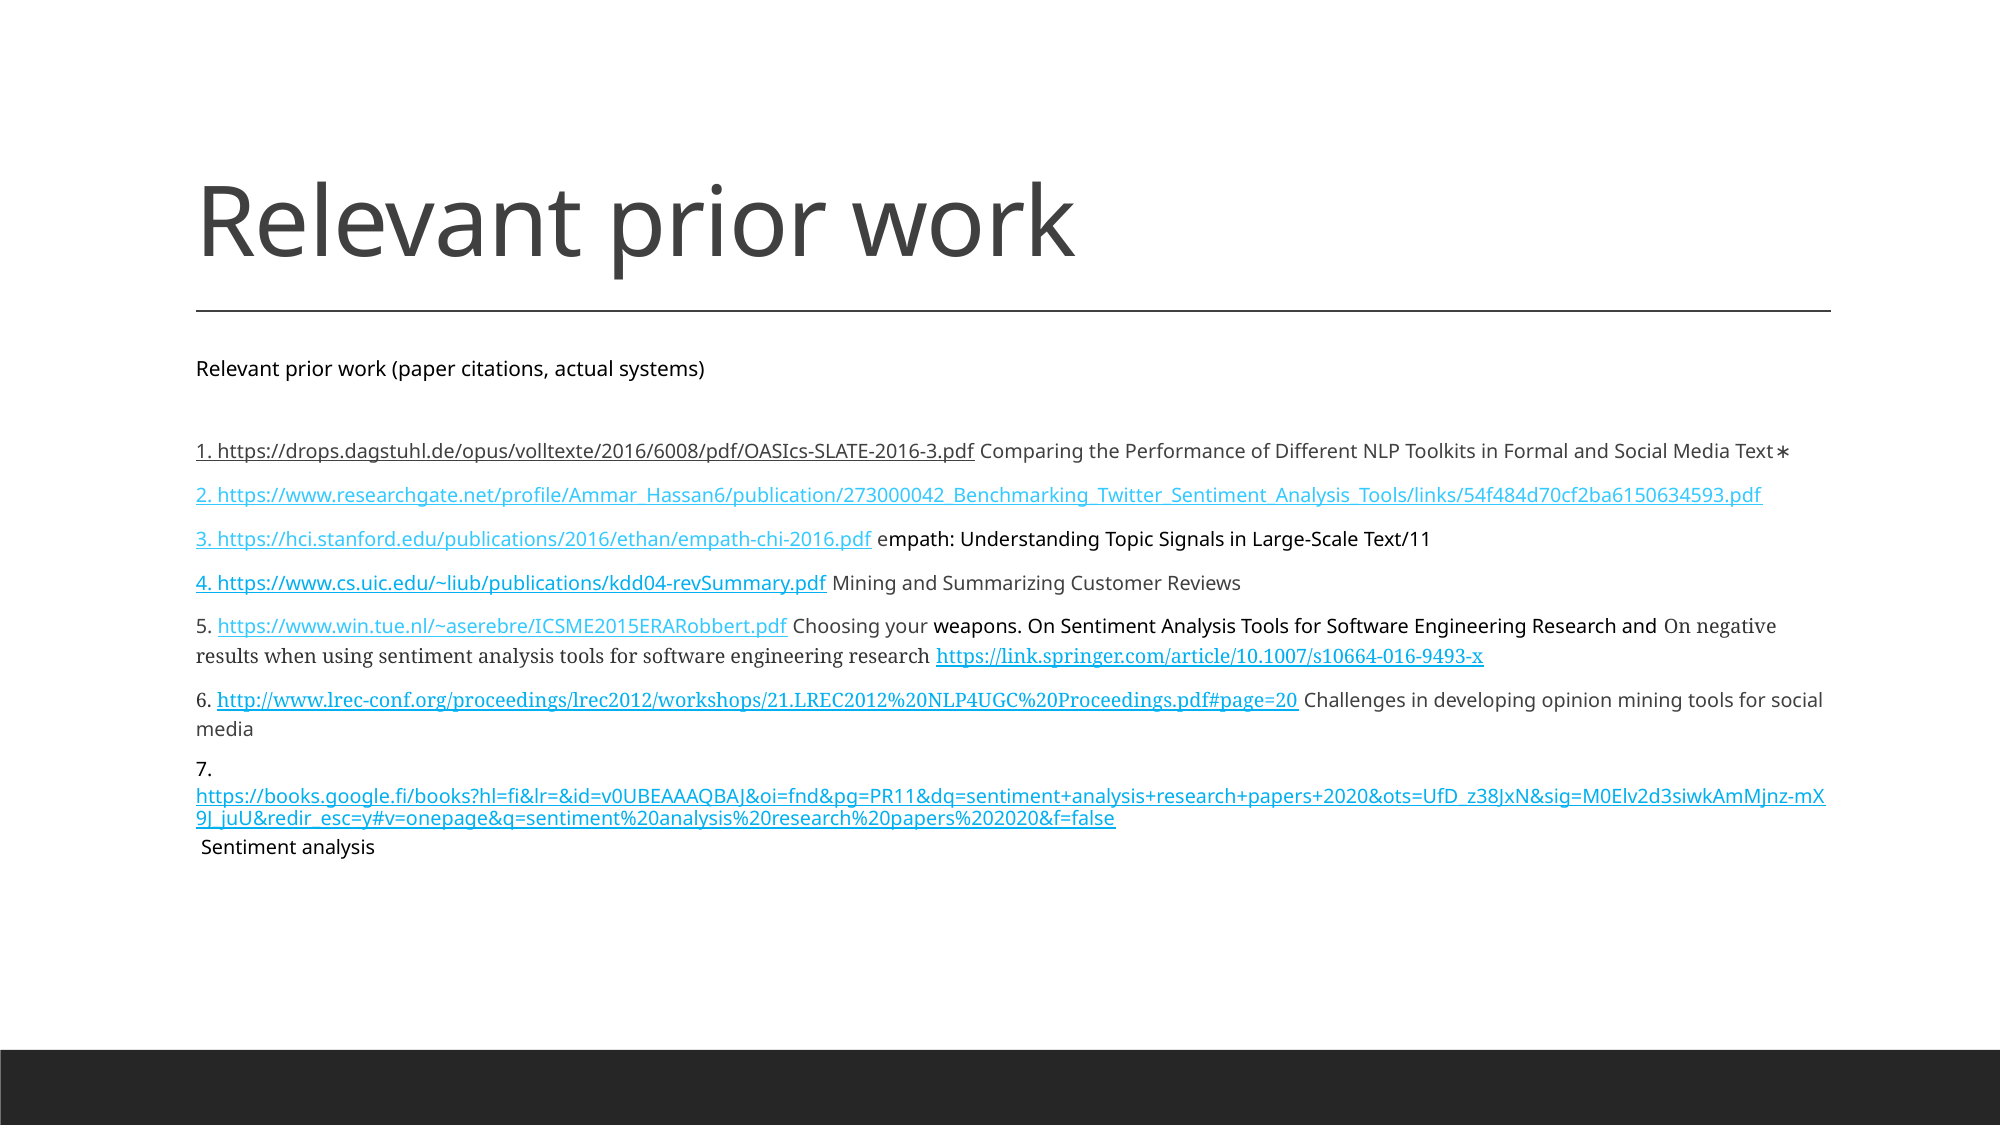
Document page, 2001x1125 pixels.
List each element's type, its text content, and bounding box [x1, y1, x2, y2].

title Relevant prior work [180, 47, 1830, 285]
list Relevant prior work (paper citations, actual systems) 1. https://drops.dagstuhl.de/opus/volltexte/2016/6008/pdf/OASIcs-SLATE-2016-3.pdf Comparing the Performance of Different NLP Toolkits in Formal and Social Media Text∗ 2. https://www.researchgate.net/profile/Ammar_Hassan6/publication/273000042_Benchmarking_Twitter_Sentiment_Analysis_Tools/links/54f484d70cf2ba6150634593.pdf 3. https://hci.stanford.edu/publications/2016/ethan/empath-chi-2016.pdf empath: Understanding Topic Signals in Large-Scale Text/11 4. https://www.cs.uic.edu/~liub/publications/kdd04-revSummary.pdf Mining and Summarizing Customer Reviews 5. https://www.win.tue.nl/~aserebre/ICSME2015ERARobbert.pdf Choosing your weapons. On Sentiment Analysis Tools for Software Engineering Research and On negative results when using sentiment analysis tools for software engineering research https://link.springer.com/article/10.1007/s10664-016-9493-x 6. http://www.lrec-conf.org/proceedings/lrec2012/workshops/21.LREC2012%20NLP4UGC%20Proceedings.pdf#page=20 Challenges in developing opinion mining tools for social media 7. https://books.google.fi/books?hl=fi&lr=&id=v0UBEAAAQBAJ&oi=fnd&pg=PR11&dq=sentiment+analysis+research+papers+2020&ots=UfD_z38JxN&sig=M0Elv2d3siwkAmMjnz-mX9J_juU&redir_esc=y#v=onepage&q=sentiment%20analysis%20research%20papers%202020&f=false Sentiment analysis [180, 345, 1830, 963]
